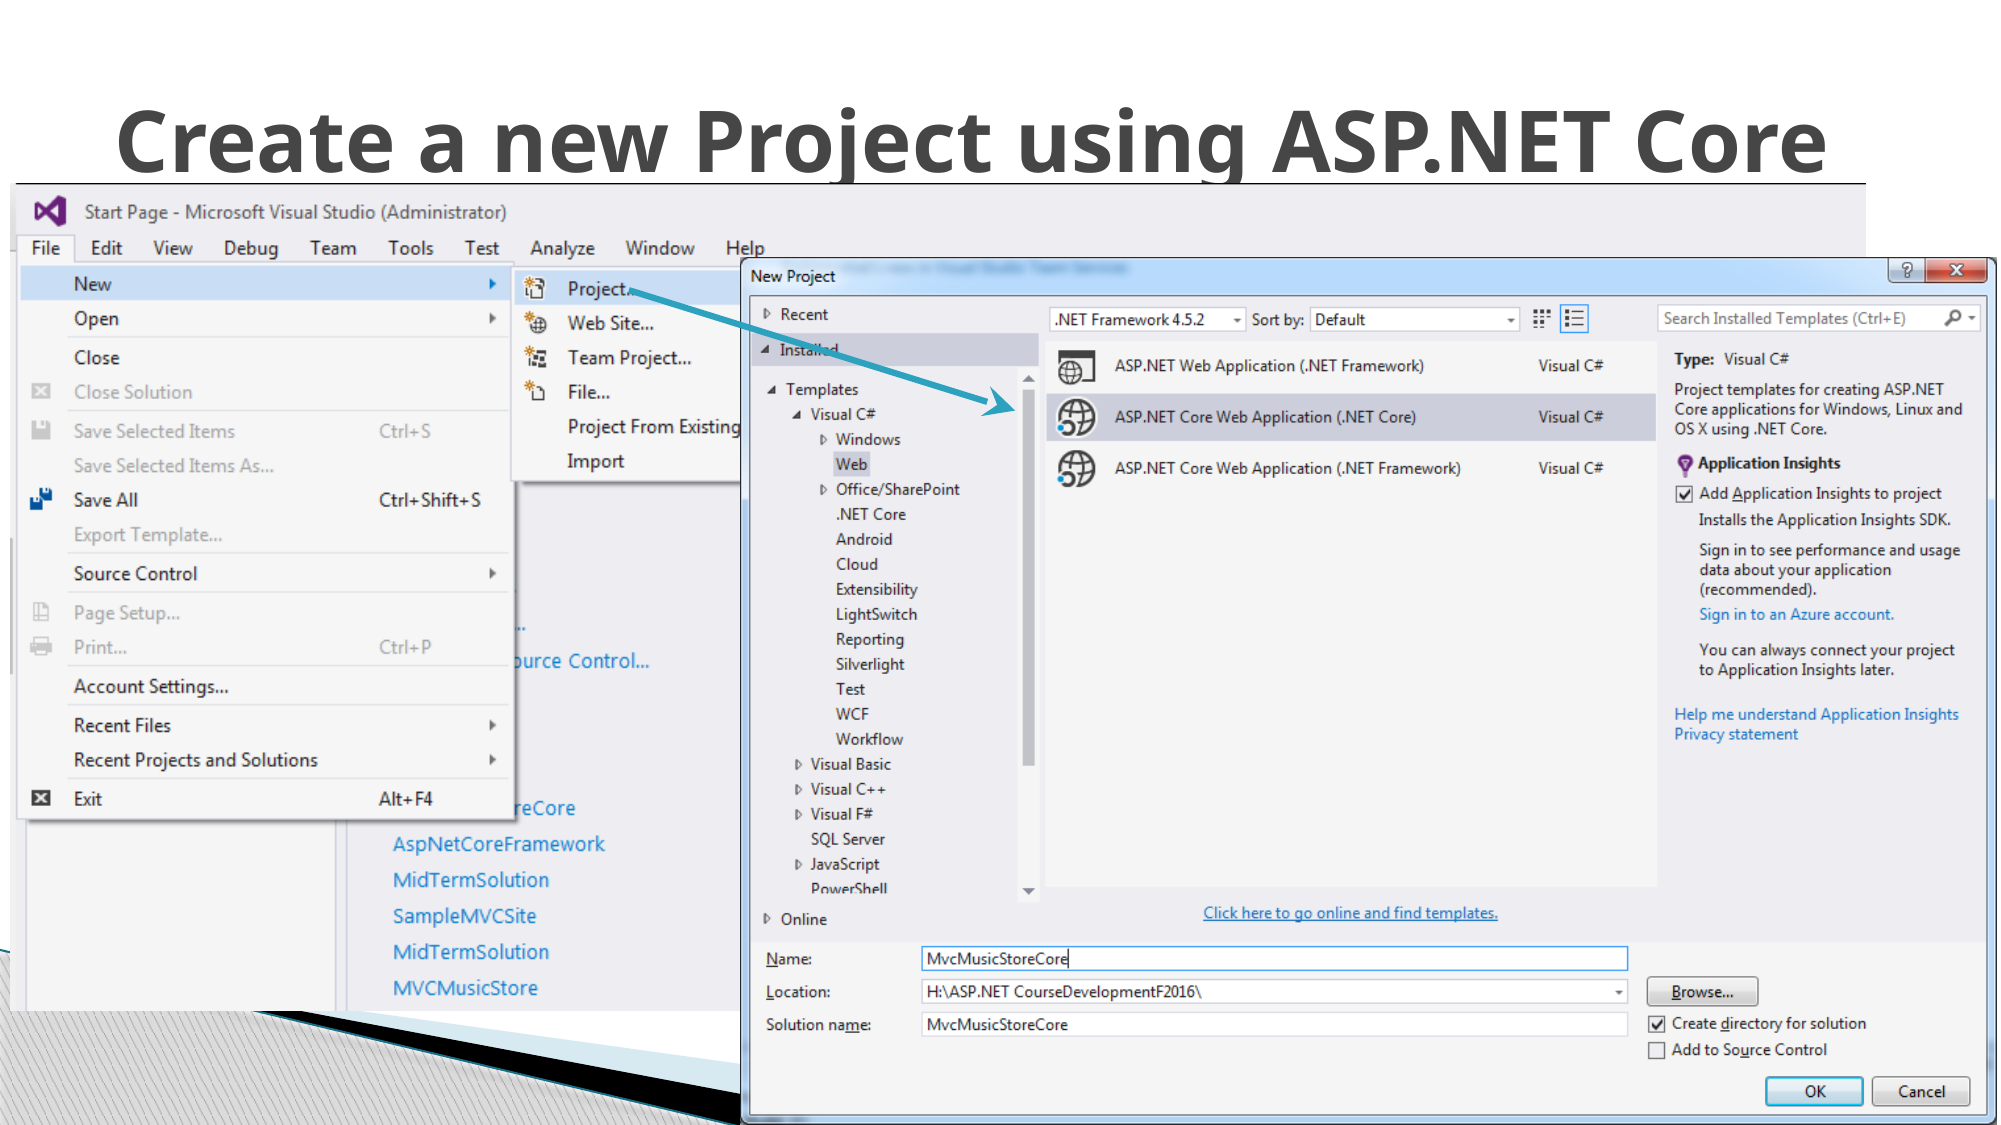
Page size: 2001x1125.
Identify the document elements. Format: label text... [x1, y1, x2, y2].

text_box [628, 289, 1016, 411]
picture [10, 183, 1997, 1125]
title Create a new Project using ASP.NET Core [99, 45, 1900, 233]
